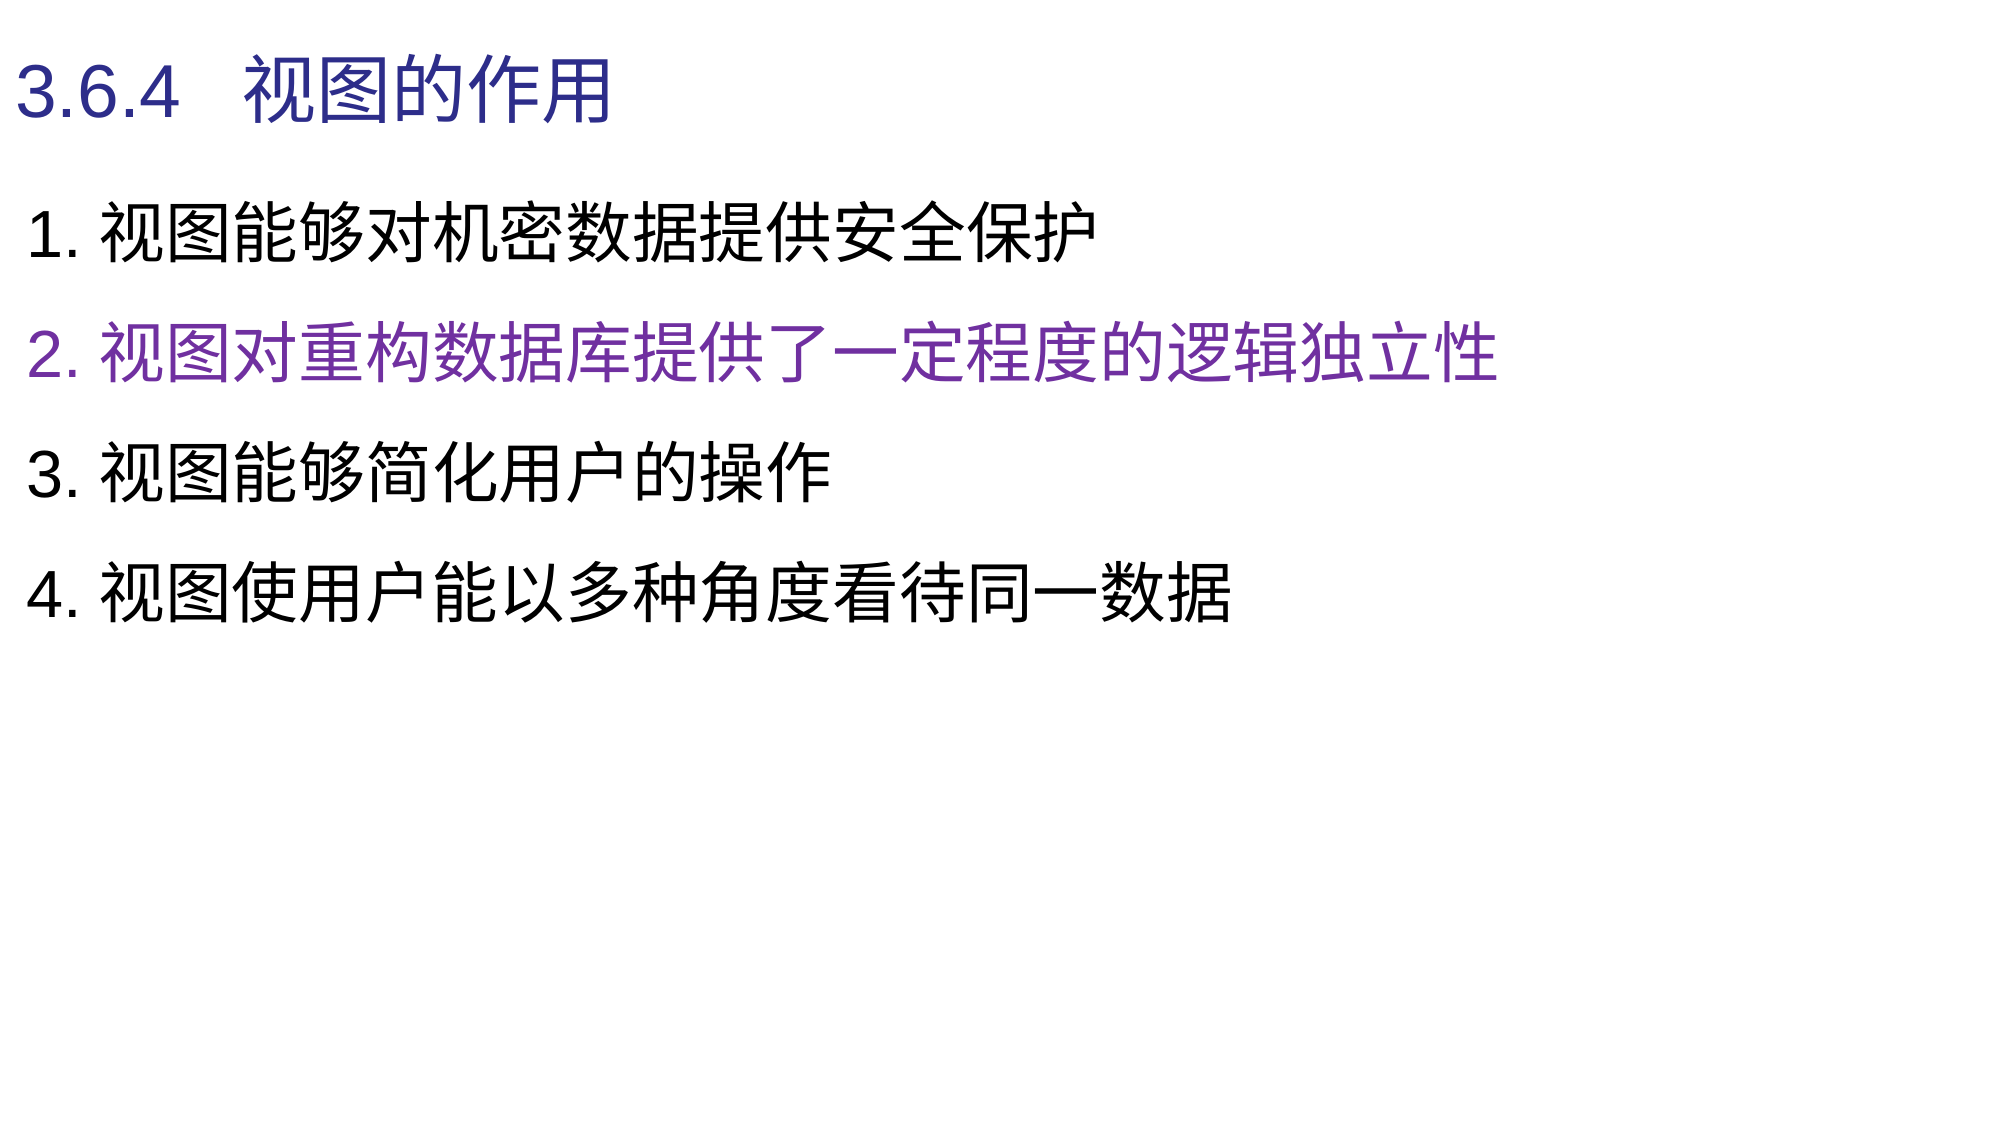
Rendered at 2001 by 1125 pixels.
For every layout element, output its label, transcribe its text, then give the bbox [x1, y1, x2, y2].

list 1.视图能够对机密数据提供安全保护 2.视图对重构数据库提供了一定程度的逻辑独立性 3.视图能够简化用户的操作 4.视图使用户能以多种角度看待同一数据 [11, 143, 1976, 1051]
title 3.6.4 视图的作用 [0, 0, 1800, 181]
